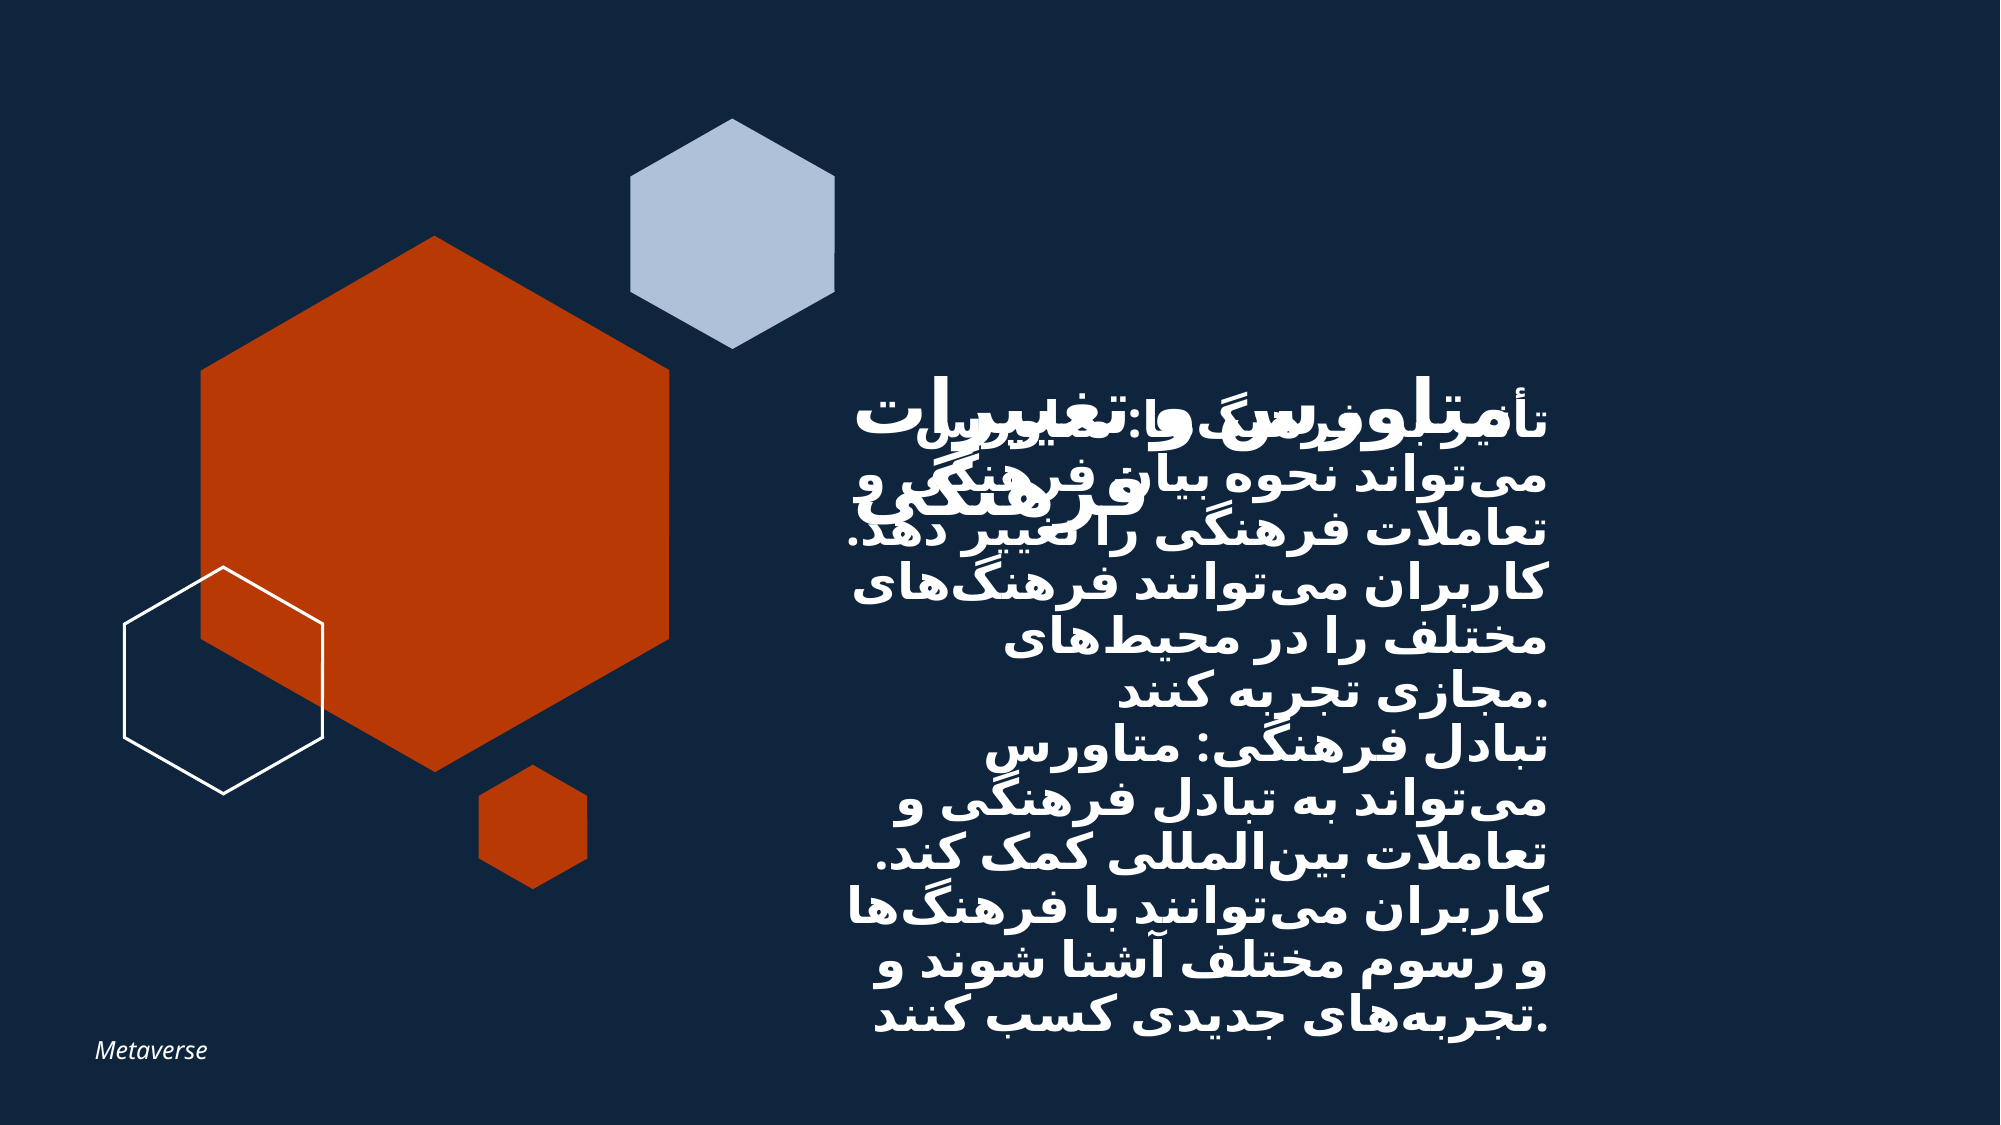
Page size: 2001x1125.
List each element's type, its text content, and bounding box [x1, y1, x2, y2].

text_box تأثیر بر فرهنگ‌ها: متاورس می‌تواند نحوه بیان فرهنگی و تعاملات فرهنگی را تغییر دهد. کاربران می‌توانند فرهنگ‌های مختلف را در محیط‌های مجازی تجربه کنند. تبادل فرهنگی: متاورس می‌تواند به تبادل فرهنگی و تعاملات بین‌المللی کمک کند. کاربران می‌توانند با فرهنگ‌ها و رسوم مختلف آشنا شوند و تجربه‌های جدیدی کسب کنند. [823, 914, 1566, 1050]
footer Metaverse [79, 1020, 755, 1080]
title متاورس و تغییرات فرهنگی [838, 402, 1552, 539]
